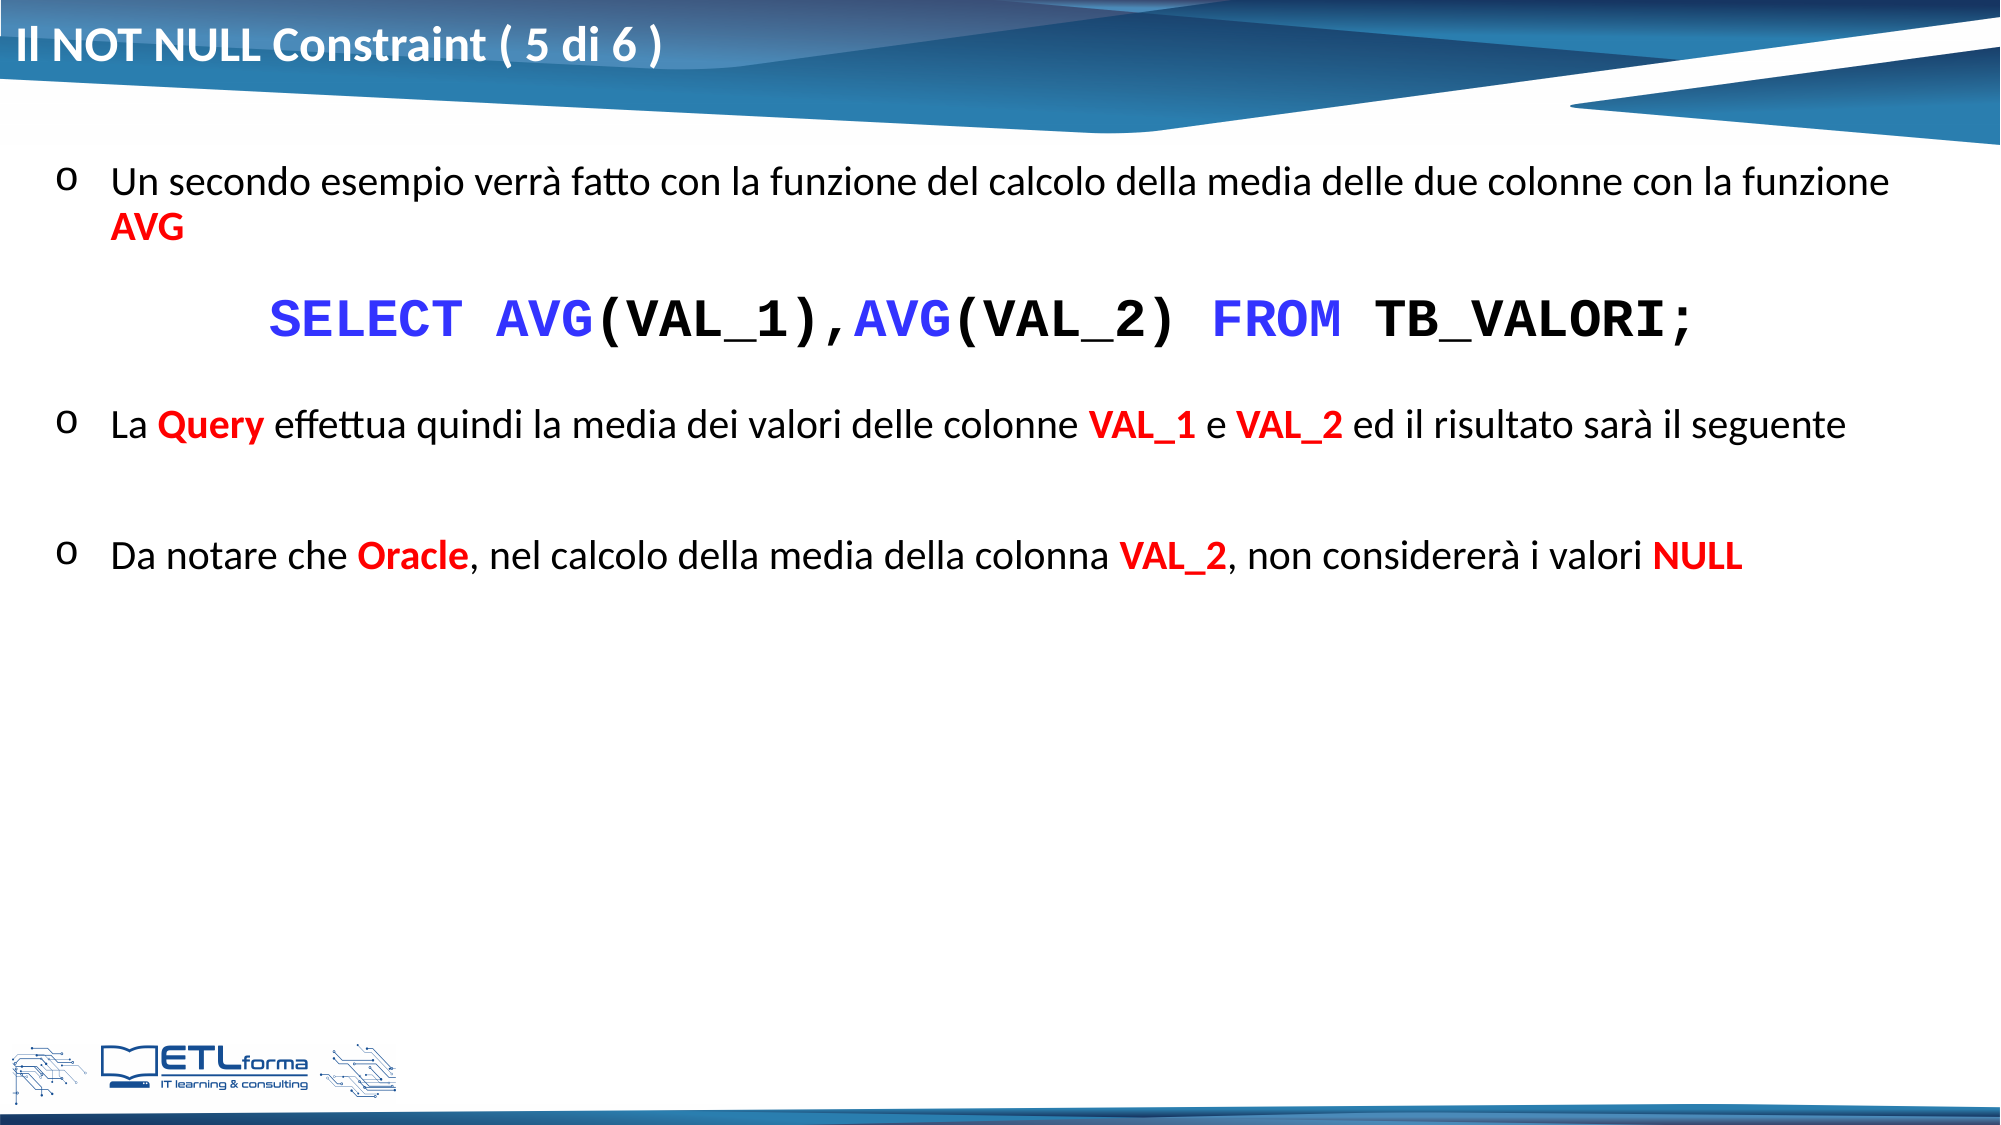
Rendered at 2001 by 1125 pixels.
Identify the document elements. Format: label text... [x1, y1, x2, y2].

picture [0, 0, 2000, 145]
picture [0, 1044, 2000, 1125]
text_box SELECT AVG(VAL_1),AVG(VAL_2) FROM TB_VALORI; [213, 276, 1732, 354]
list Un secondo esempio verrà fatto con la funzione del calcolo della media delle due colonne con la funzione AVG La Query effettua quindi la media dei valori delle colonne VAL_1 e VAL_2 ed il risultato sarà il seguente Da notare che Oracle, nel calcolo della media della colonna VAL_2, non considererà i valori NULL [16, 152, 1963, 859]
title Il NOT NULL Constraint ( 5 di 6 ) [0, 7, 1979, 80]
